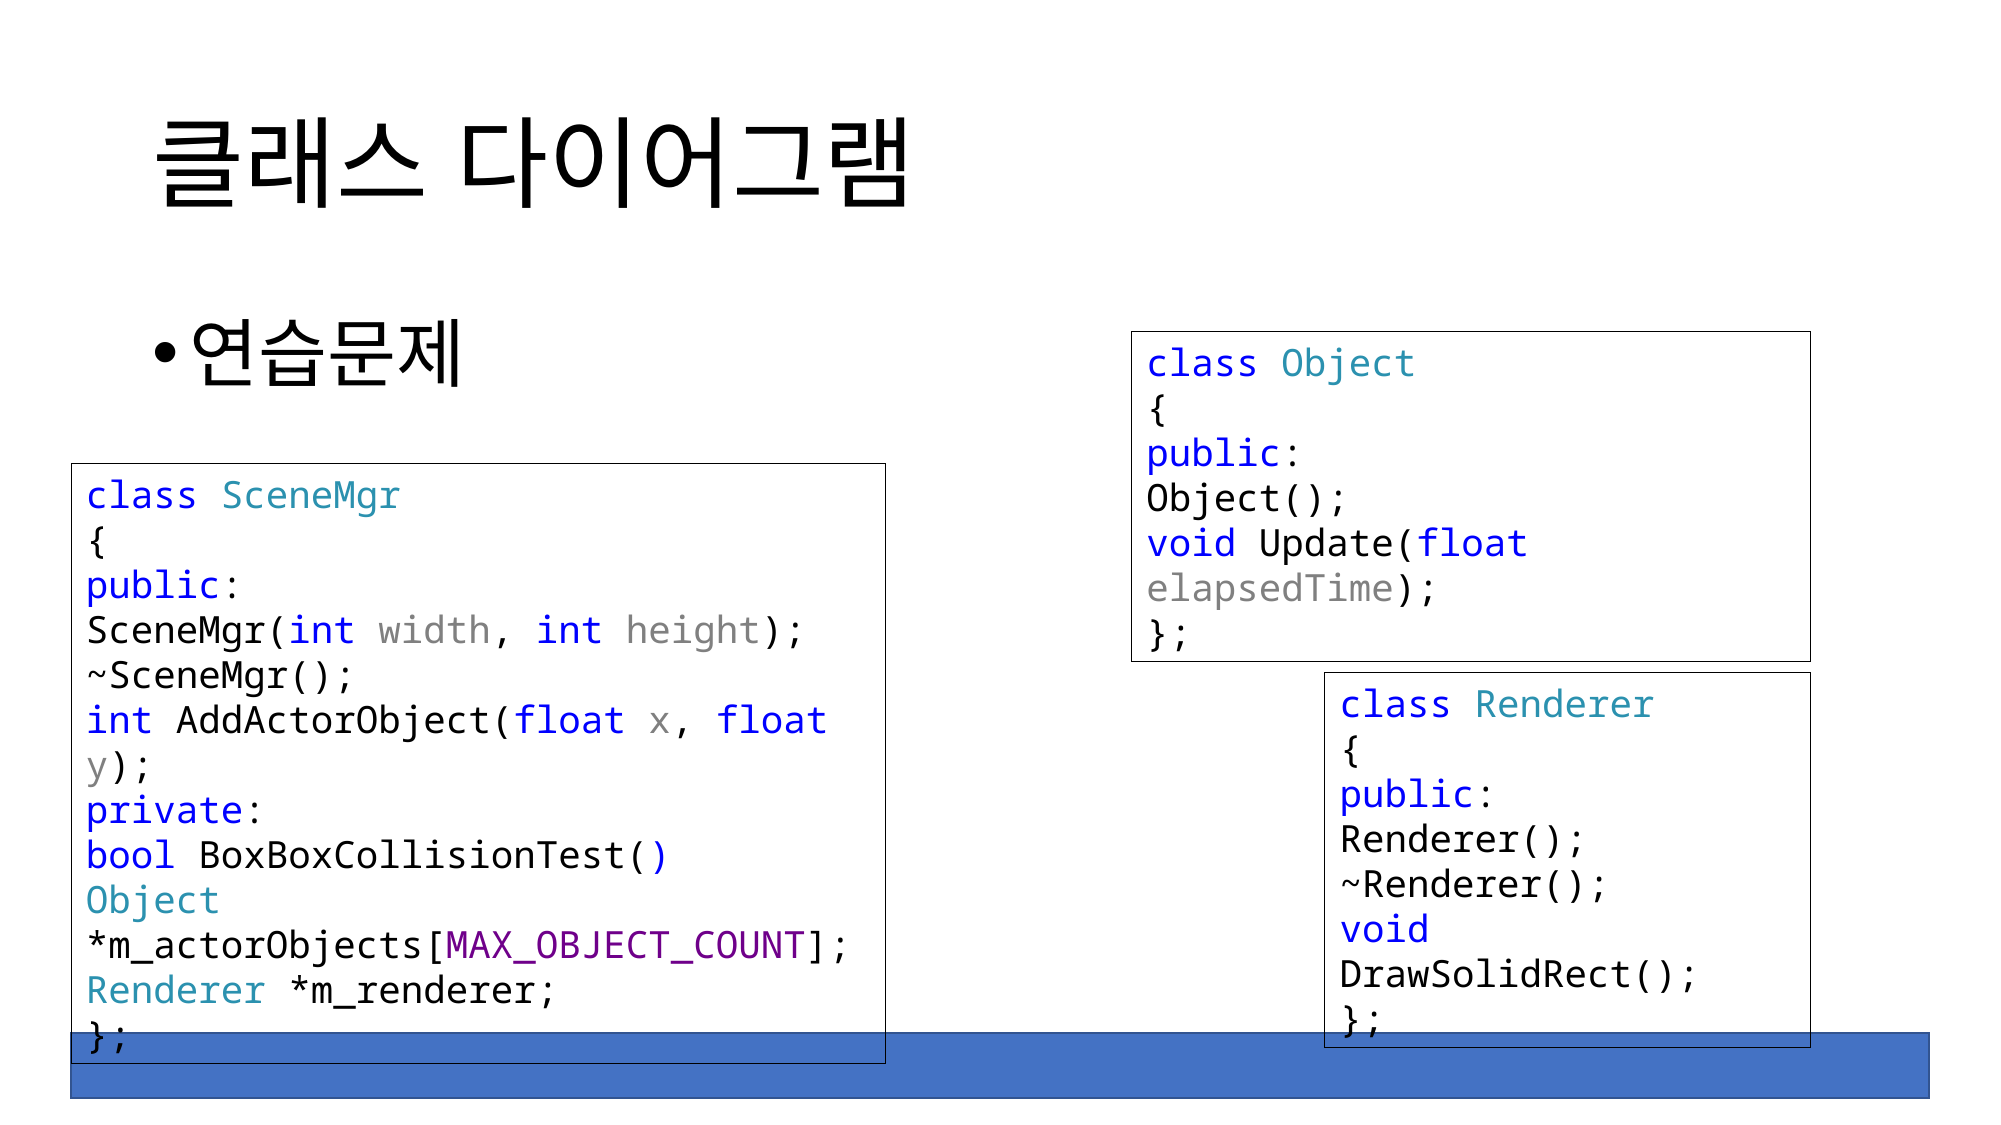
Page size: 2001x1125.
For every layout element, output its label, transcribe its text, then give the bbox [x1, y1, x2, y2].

text_box [70, 1032, 1930, 1099]
text_box class Renderer { public: Renderer(); ~Renderer(); void DrawSolidRect(); }; [1324, 672, 1811, 1048]
text_box class Object { public: Object(); void Update(float elapsedTime); }; [1131, 331, 1811, 662]
title 클래스 다이어그램 [137, 59, 1863, 278]
text_box class SceneMgr { public: SceneMgr(int width, int height); ~SceneMgr(); int AddActorObject(float x, float y); private: bool BoxBoxCollisionTest() Object *m_actorObjects[MAX_OBJECT_COUNT]; Renderer *m_renderer; }; [71, 463, 886, 1064]
list 연습문제 [137, 299, 1863, 1014]
